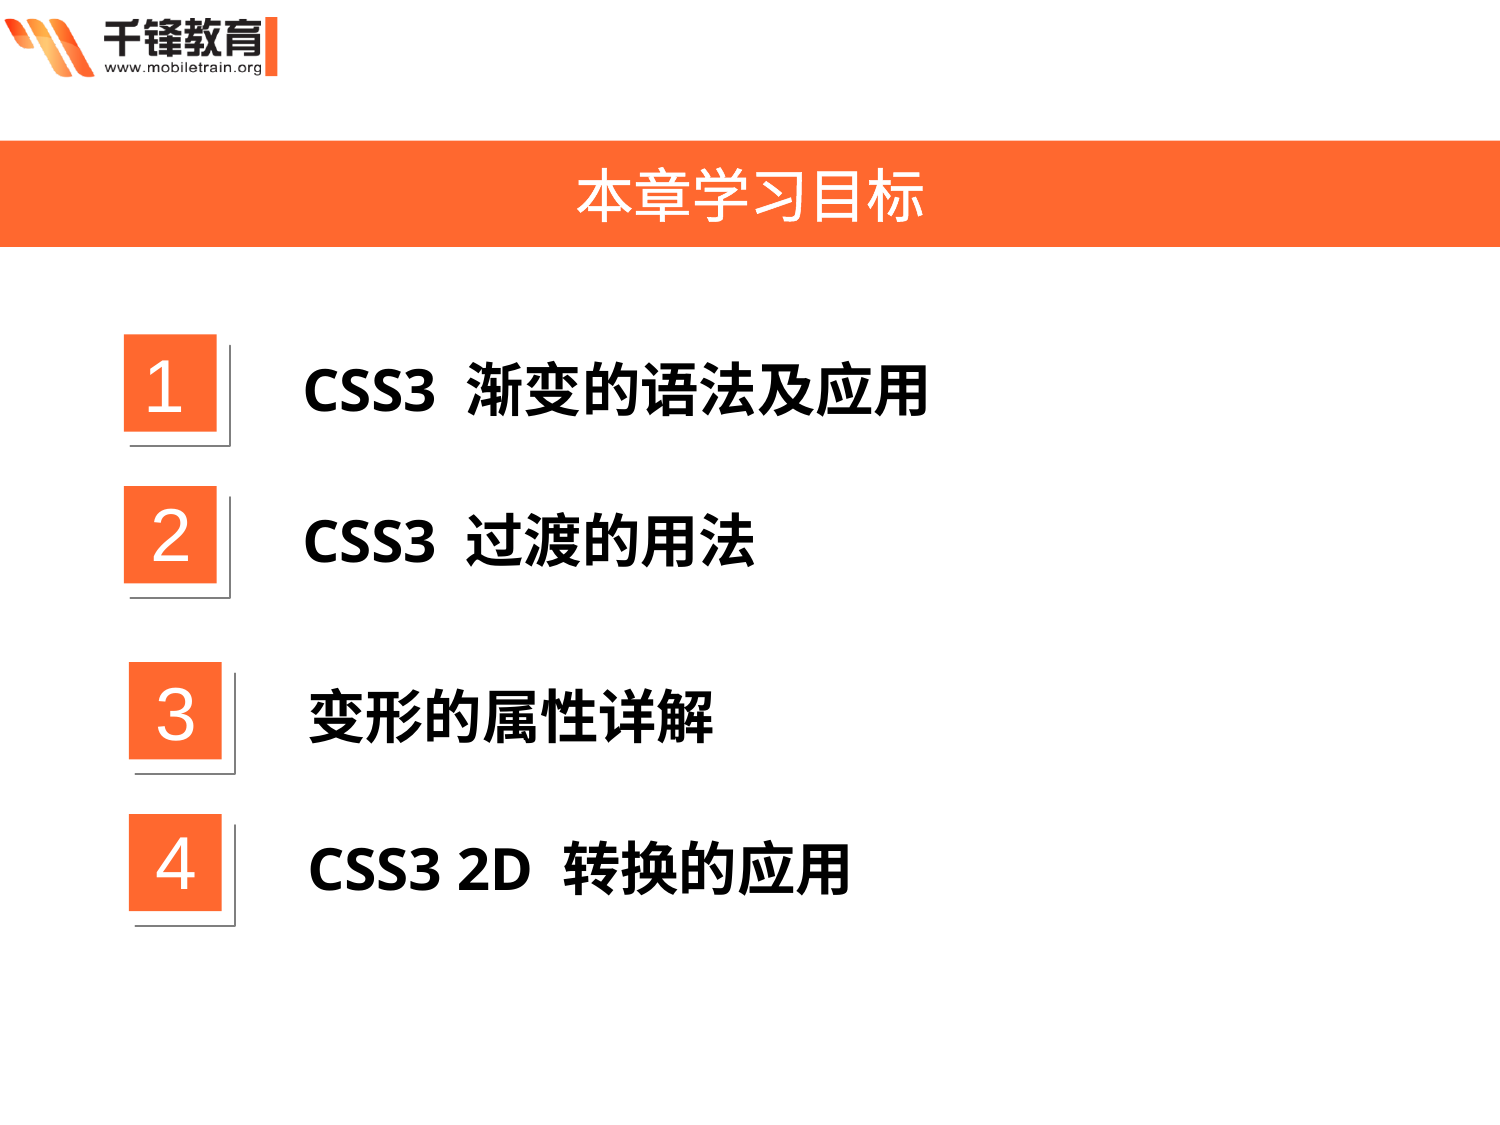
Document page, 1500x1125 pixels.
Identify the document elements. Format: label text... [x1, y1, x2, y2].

text_box 变形的属性详解 [292, 673, 1447, 758]
text_box [123, 486, 135, 584]
text_box [213, 486, 217, 584]
text_box [123, 334, 128, 432]
text_box [218, 814, 222, 912]
text_box [128, 662, 140, 760]
text_box 3 [140, 657, 218, 763]
text_box CSS3 过渡的用法 [287, 497, 1442, 582]
text_box 本章学习目标 [0, 140, 1500, 247]
text_box CSS3 2D 转换的应用 [292, 825, 1447, 910]
picture [3, 18, 261, 79]
text_box [218, 662, 222, 760]
text_box CSS3 渐变的语法及应用 [287, 345, 1442, 430]
text_box 2 [135, 478, 213, 584]
text_box [74, 312, 1425, 1055]
text_box [128, 814, 140, 912]
text_box [206, 334, 217, 432]
text_box 1 [128, 329, 206, 435]
text_box 4 [140, 806, 218, 912]
